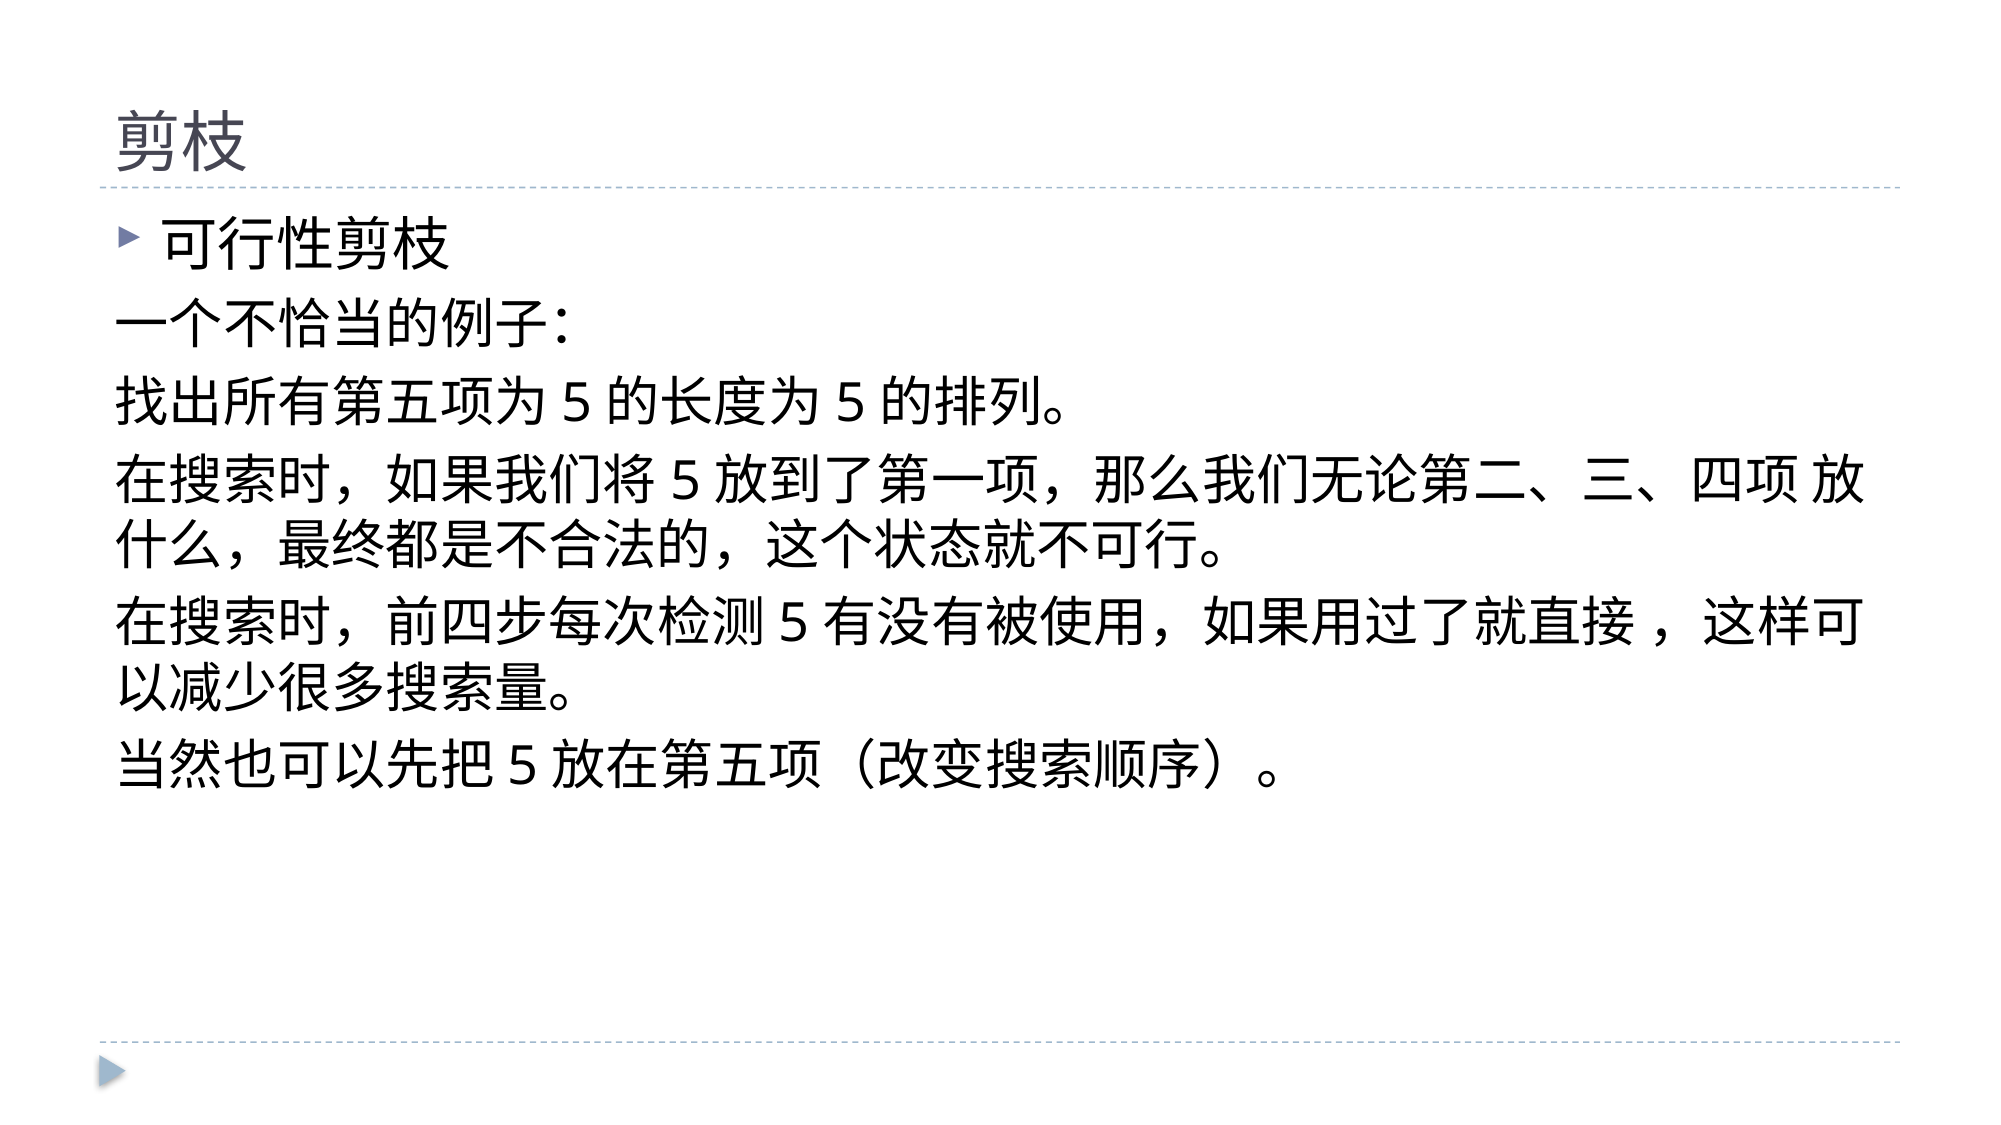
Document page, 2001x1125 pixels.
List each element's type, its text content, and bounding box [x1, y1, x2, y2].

list 可行性剪枝 一个不恰当的例子： 找出所有第五项为5的长度为5的排列。 在搜索时，如果我们将5放到了第一项，那么我们无论第二、三、四项 放什么，最终都是不合法的，这个状态就不可行。 在搜索时，前四步每次检测5有没有被使用，如果用过了就直接 ，这样可以减少很多搜索量。 当然也可以先把5放在第五项（改变搜索顺序）。 [99, 200, 1900, 1010]
title 剪枝 [99, 24, 1900, 188]
